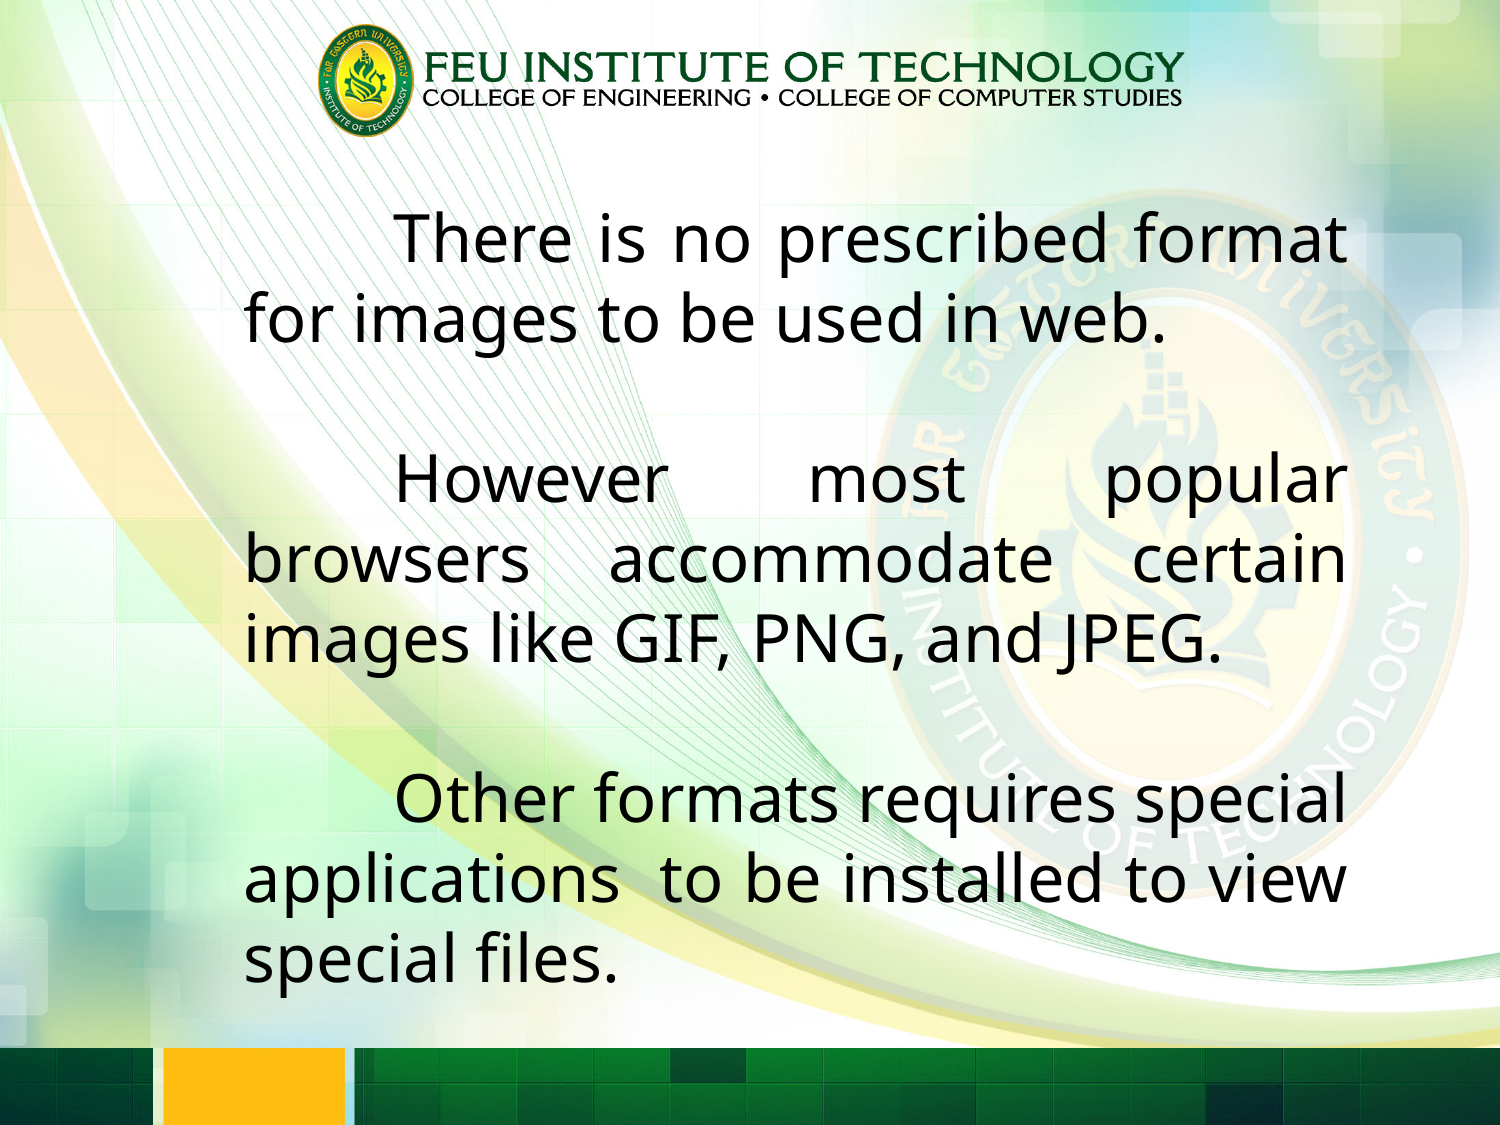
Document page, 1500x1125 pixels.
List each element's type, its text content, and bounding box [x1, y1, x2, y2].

picture [0, 0, 1500, 1125]
text_box There is no prescribed format for images to be used in web. However most popular browsers accommodate certain images like GIF, PNG, and JPEG. Other formats requires special applications to be installed to view special files. [229, 188, 1365, 1003]
